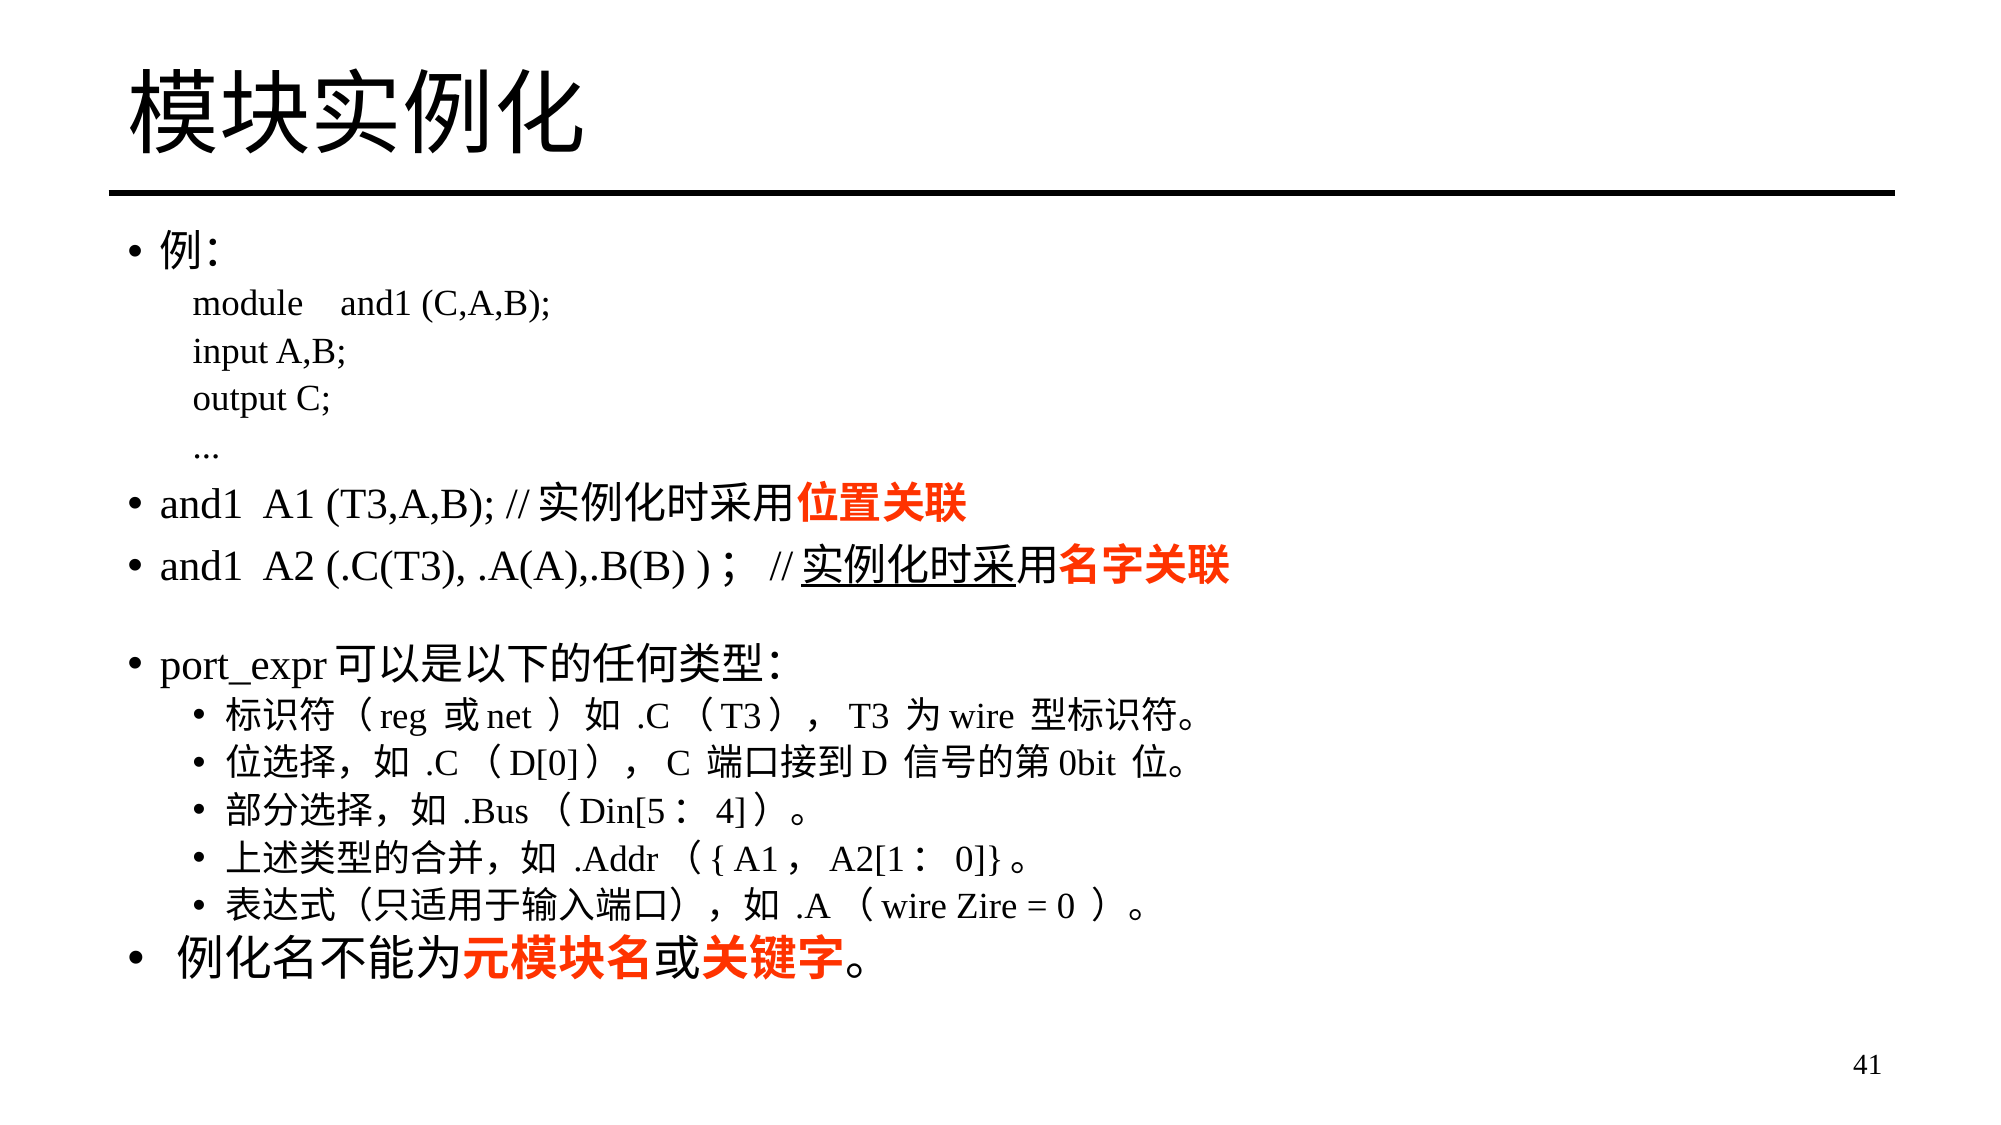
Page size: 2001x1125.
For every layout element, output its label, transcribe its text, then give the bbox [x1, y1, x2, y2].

title 模块实例化 [112, 52, 1898, 181]
list 例： module and1 (C,A,B); input A,B; output C; ... and1 A1 (T3,A,B); //实例化时采用位置关联 and1 A2 (.C(T3), .A(A),.B(B) )；//实例化时采用名字关联 port_expr可以是以下的任何类型： 标识符（reg 或net ）如 .C（T3），T3 为wire 型标识符。 位选择，如 .C（D[0]），C 端口接到D 信号的第0bit 位。 部分选择，如 .Bus（Din[5：4]）。 上述类型的合并，如 .Addr（{ A1，A2[1：0]}。 表达式（只适用于输入端口），如 .A（wire Zire = 0 ）。 例化名不能为元模块名或关键字。 [112, 222, 1898, 1000]
slide_number 41 [1330, 1025, 1898, 1100]
